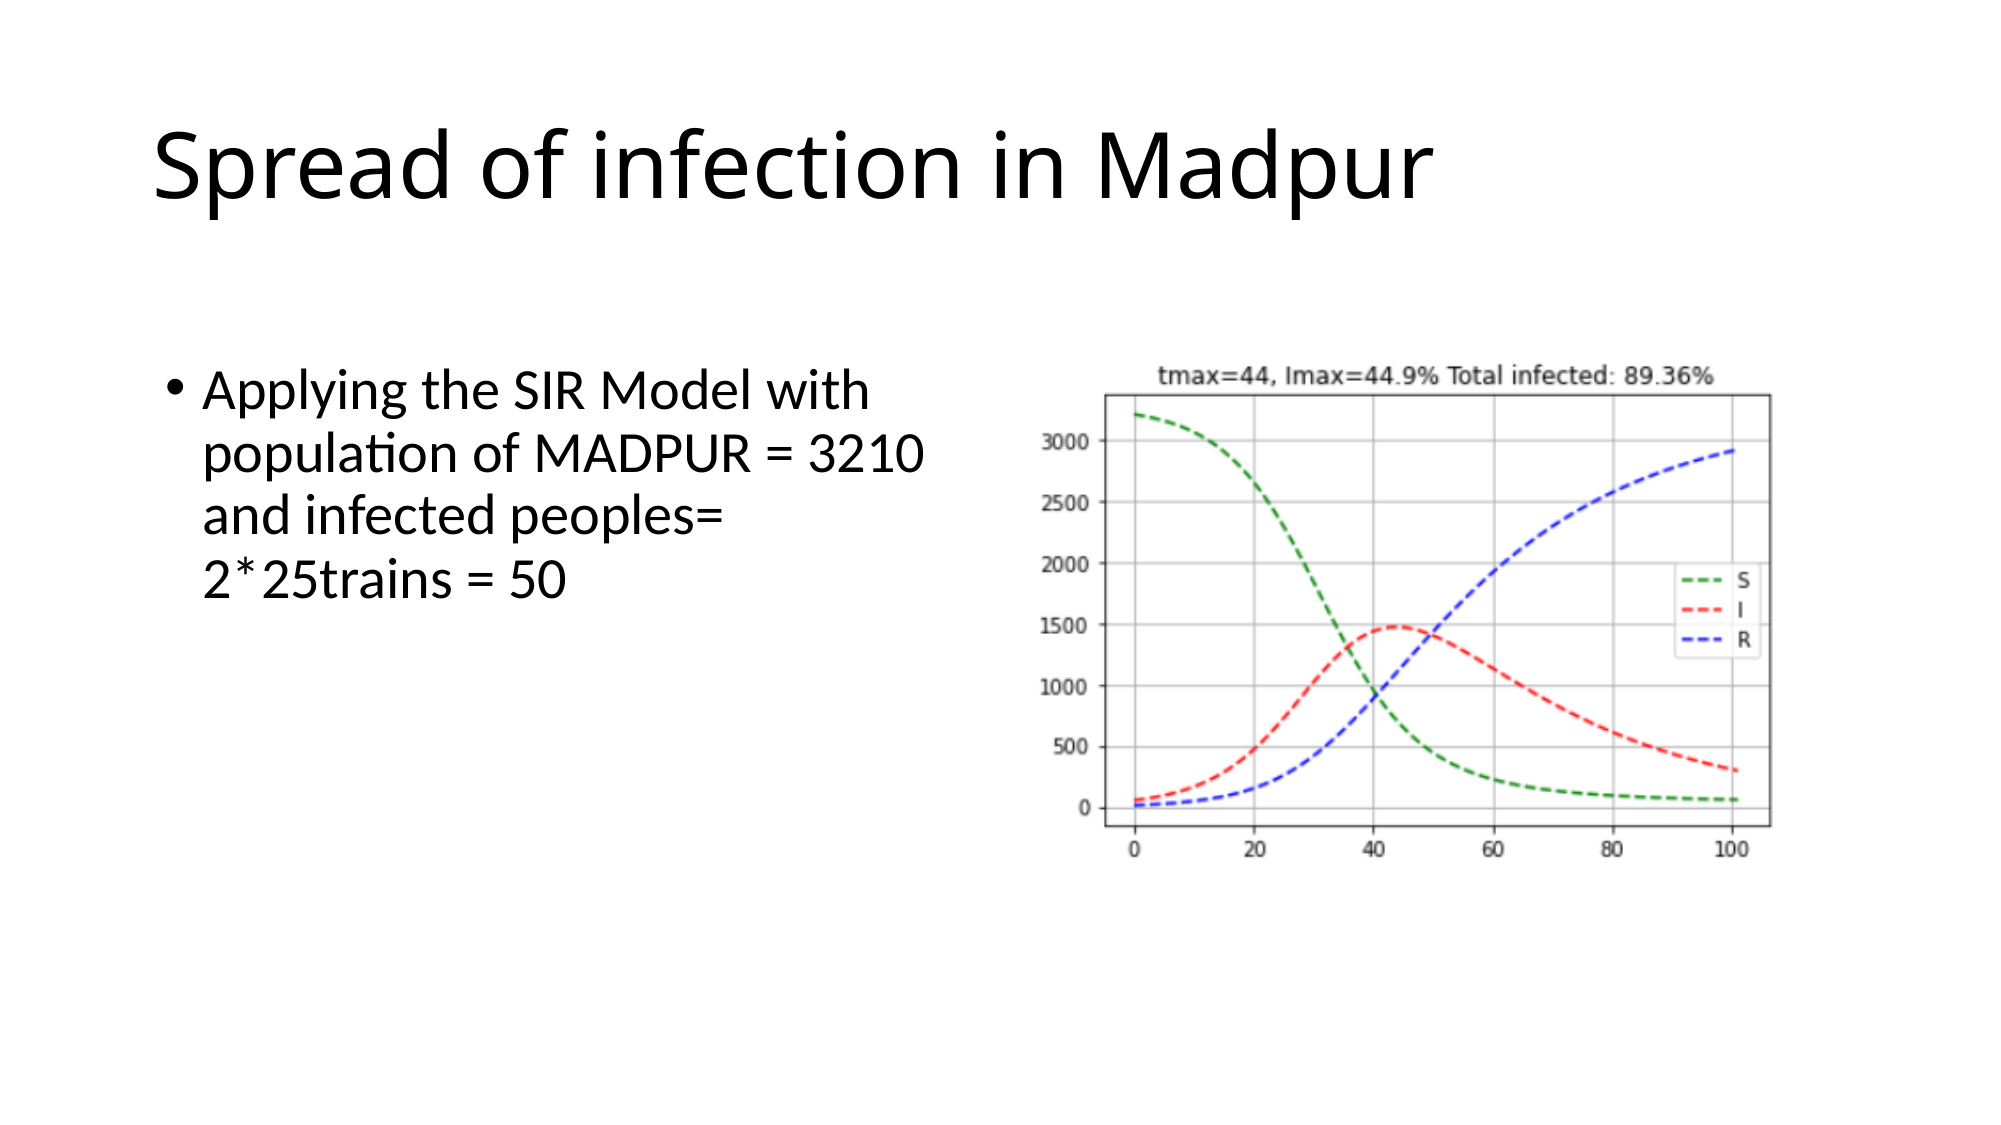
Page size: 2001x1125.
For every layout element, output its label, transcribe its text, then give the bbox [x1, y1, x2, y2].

list Applying the SIR Model with population of MADPUR = 3210 and infected peoples= 2*25trains = 50 [150, 351, 1000, 1066]
title Spread of infection in Madpur [137, 59, 1863, 278]
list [999, 351, 1882, 873]
